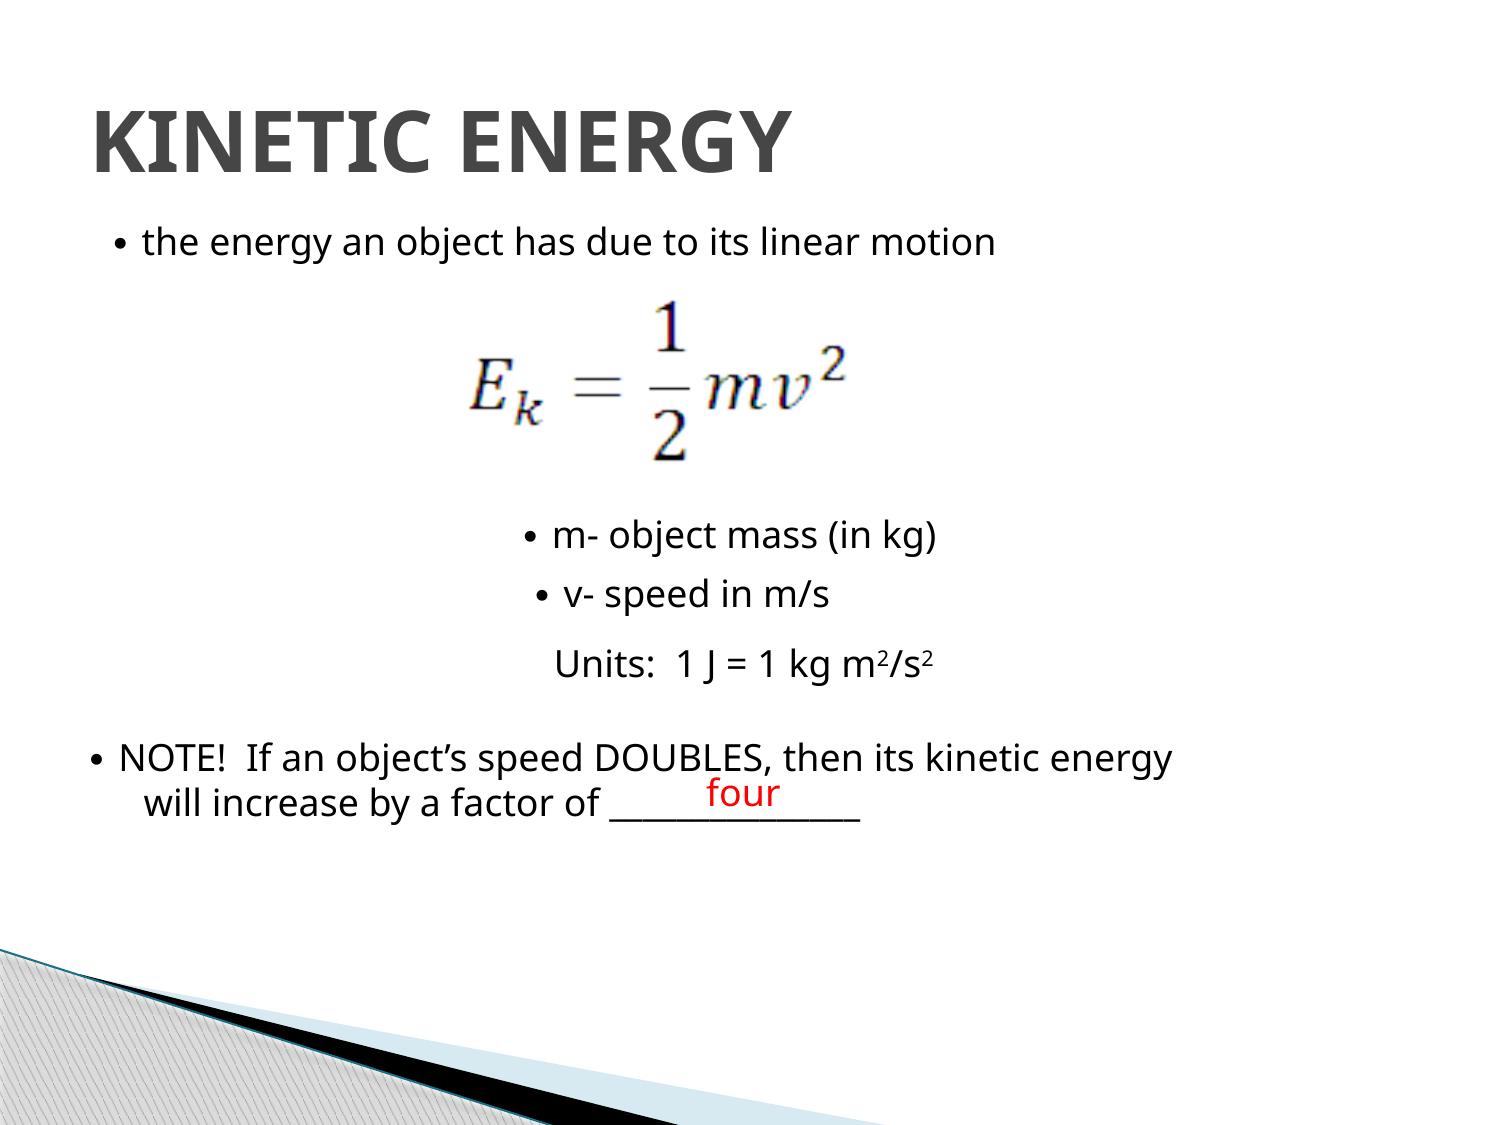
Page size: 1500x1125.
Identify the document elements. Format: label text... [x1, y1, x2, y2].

text_box ∙ the energy an object has due to its linear motion [93, 210, 1079, 271]
text_box ∙ m- object mass (in kg) [503, 503, 996, 564]
text_box four [691, 761, 985, 822]
text_box ∙ NOTE! If an object’s speed DOUBLES, then its kinetic energy will increase by a factor of _______________ [70, 726, 1301, 832]
text_box ∙ v- speed in m/s [515, 562, 879, 623]
title KINETIC ENERGY [75, 45, 1425, 233]
picture [468, 292, 851, 478]
text_box Units: 1 J = 1 kg m2/s2 [539, 632, 1055, 693]
